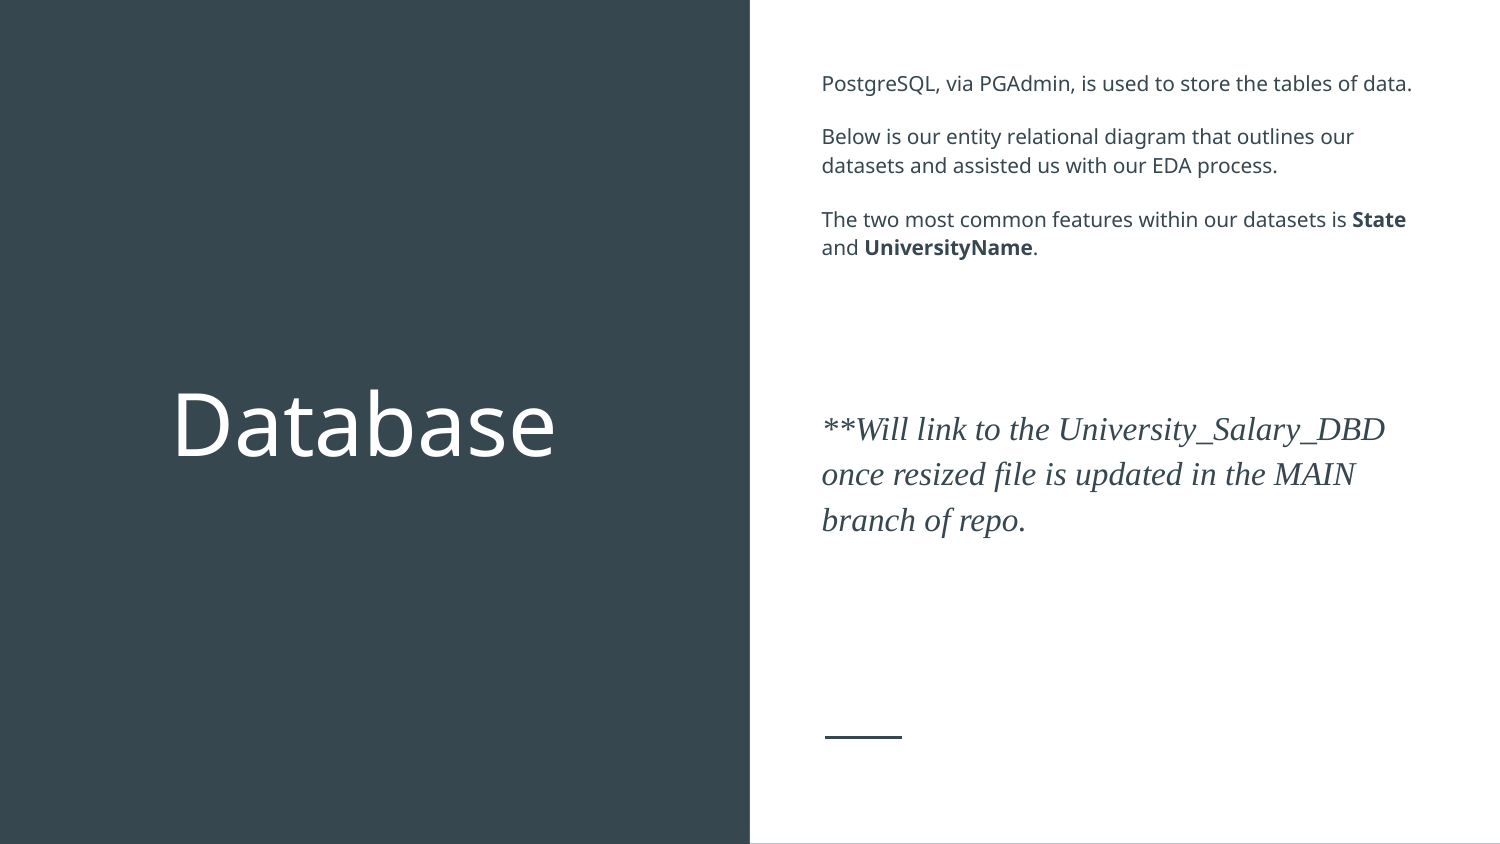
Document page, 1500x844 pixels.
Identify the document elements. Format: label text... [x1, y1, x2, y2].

title Database [43, 281, 708, 563]
list PostgreSQL, via PGAdmin, is used to store the tables of data. Below is our entity relational diagram that outlines our datasets and assisted us with our EDA process. The two most common features within our datasets is State and UniversityName. **Will link to the University_Salary_DBD once resized file is updated in the MAIN branch of repo. [806, 51, 1436, 706]
